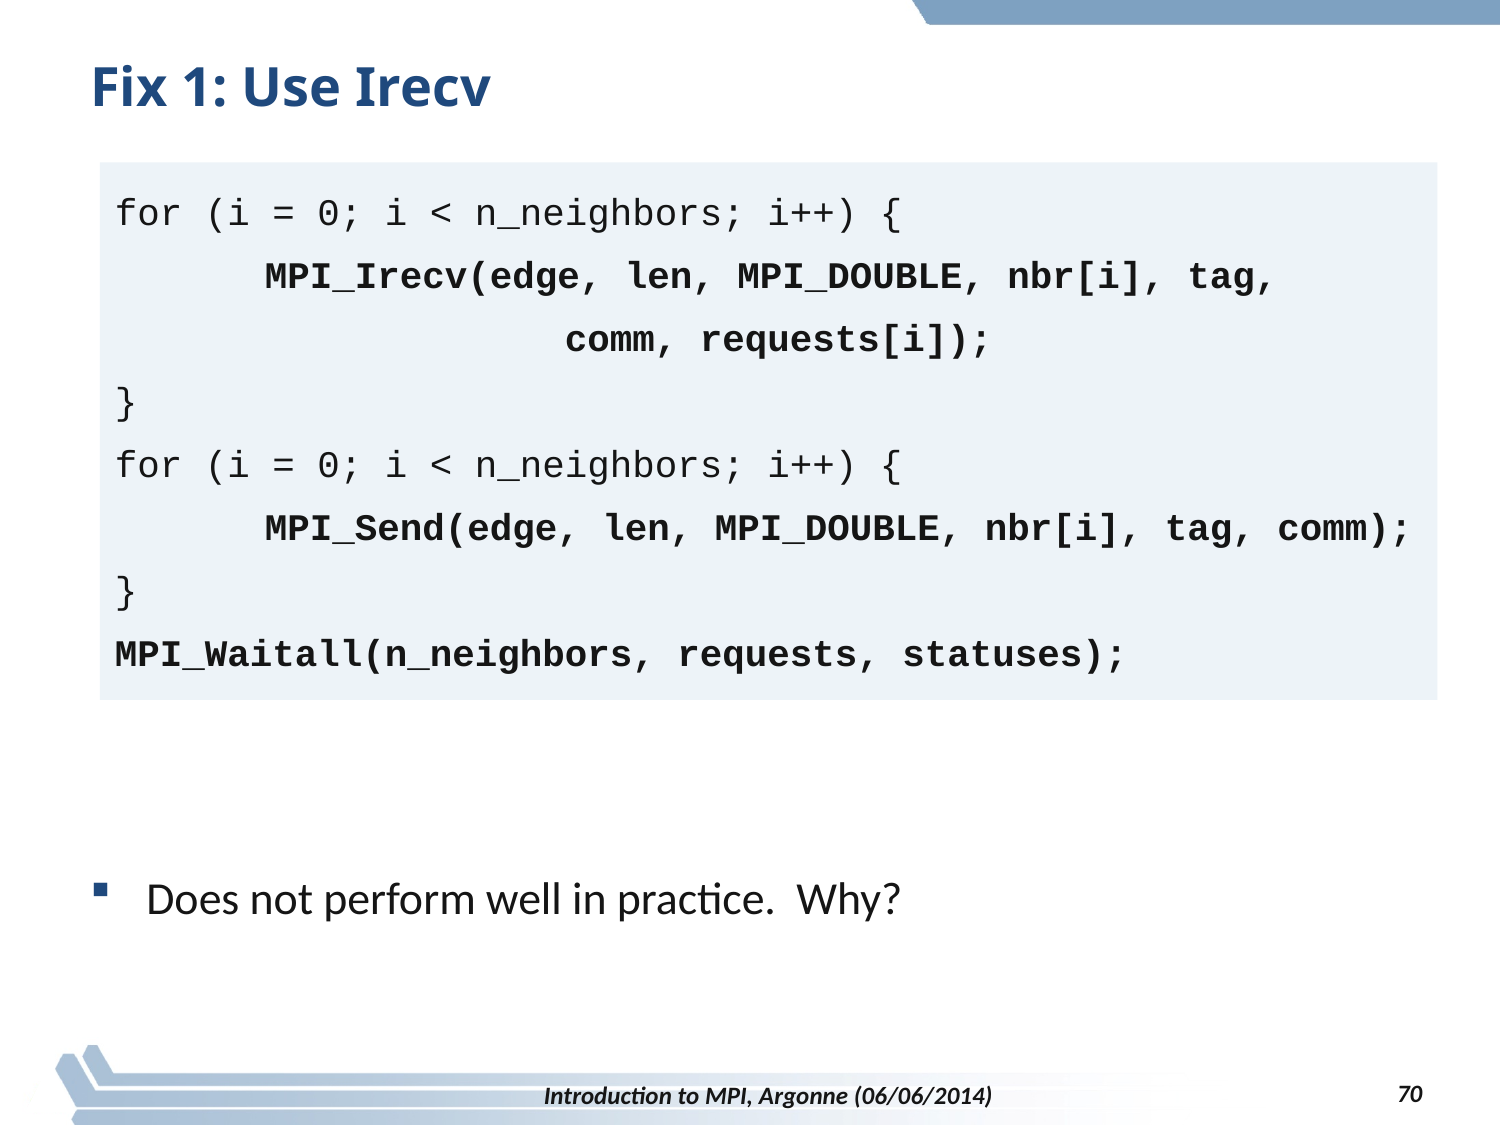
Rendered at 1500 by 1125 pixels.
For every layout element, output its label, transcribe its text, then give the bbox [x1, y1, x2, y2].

slide_number 70 [1275, 1072, 1438, 1113]
picture [0, 0, 1500, 26]
list Does not perform well in practice. Why? [74, 849, 1388, 976]
text_box for (i = 0; i < n_neighbors; i++) { MPI_Irecv(edge, len, MPI_DOUBLE, nbr[i], tag, comm, requests[i]); } for (i = 0; i < n_neighbors; i++) { MPI_Send(edge, len, MPI_DOUBLE, nbr[i], tag, comm); } MPI_Waitall(n_neighbors, requests, statuses); [99, 162, 1438, 700]
picture [0, 1037, 1500, 1125]
footer Introduction to MPI, Argonne (06/06/2014) [324, 1074, 1213, 1116]
title Fix 1: Use Irecv [74, 44, 1426, 176]
